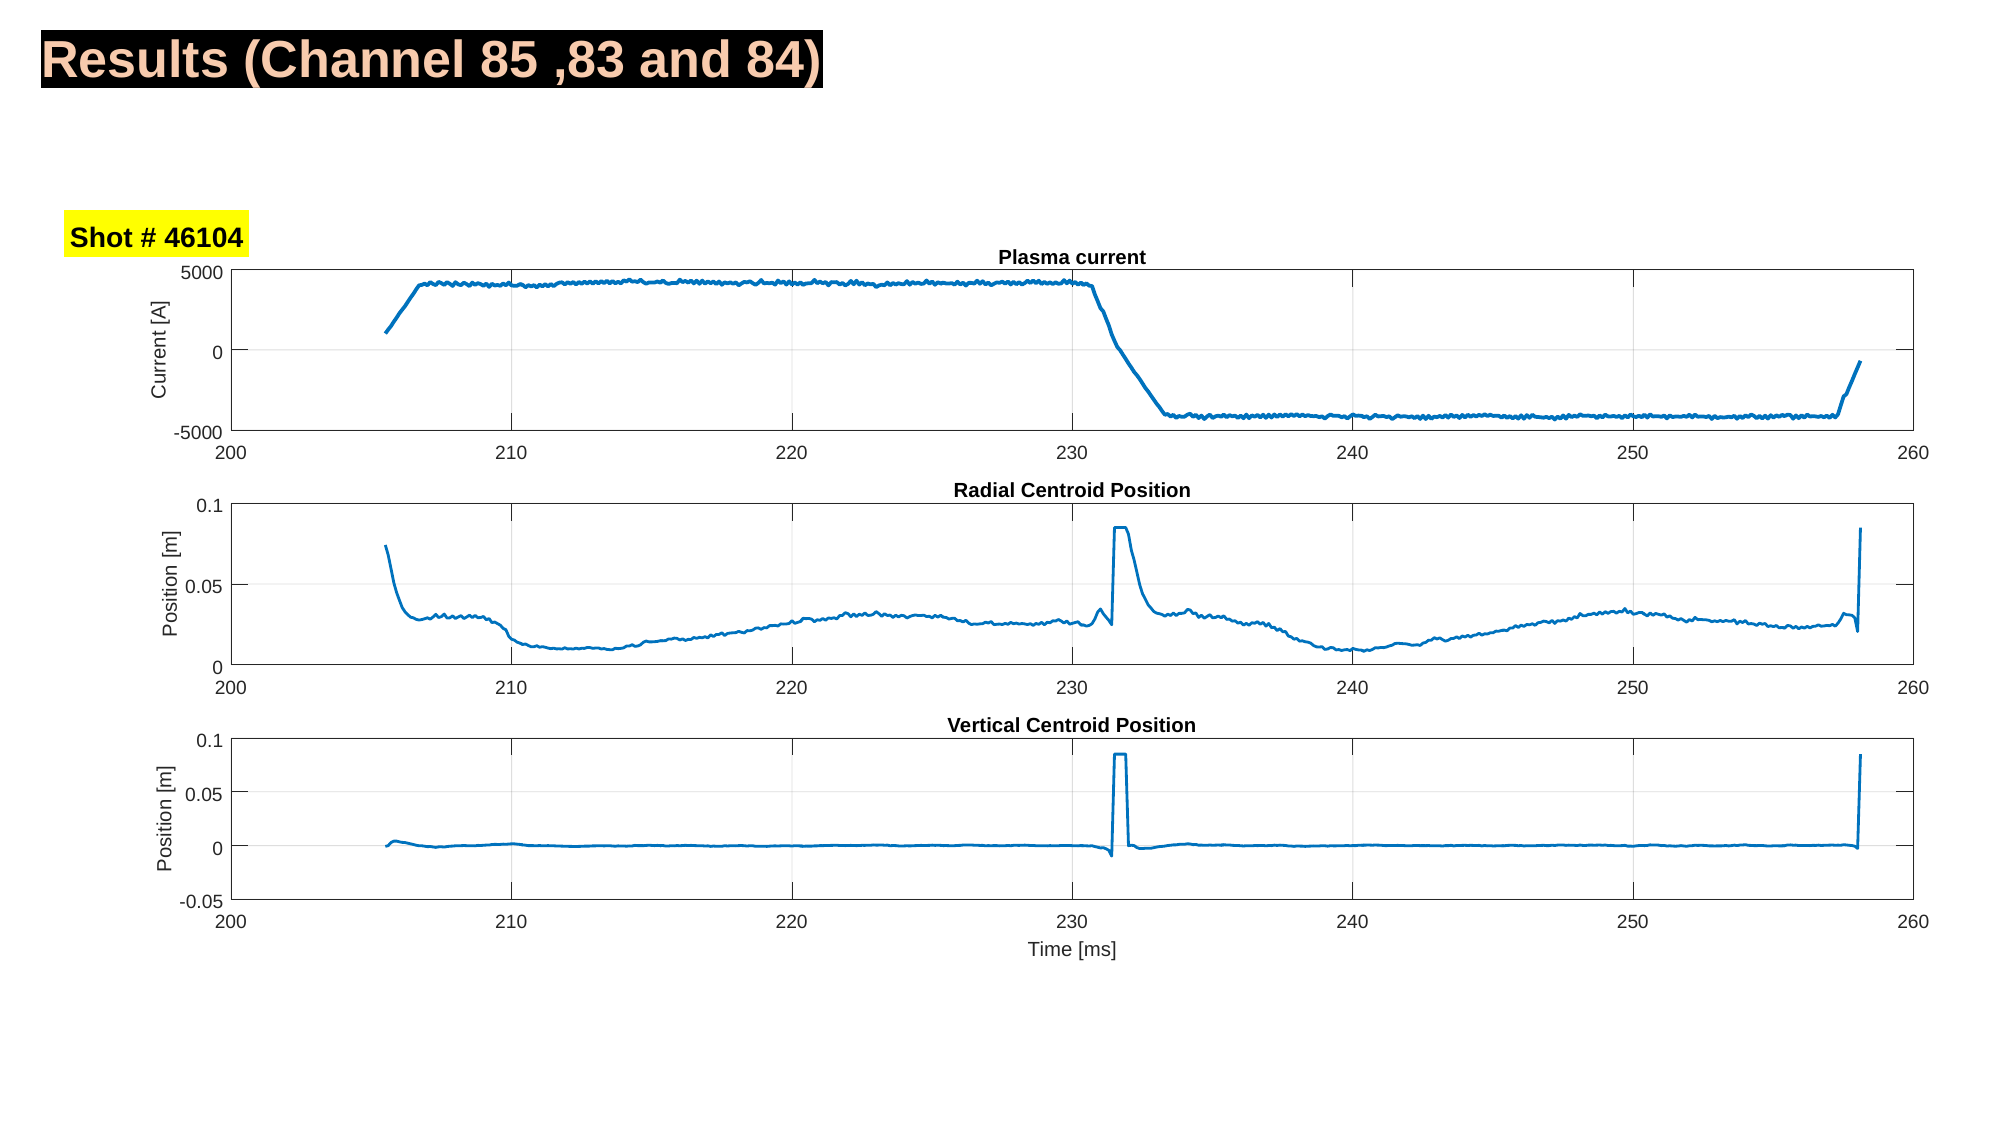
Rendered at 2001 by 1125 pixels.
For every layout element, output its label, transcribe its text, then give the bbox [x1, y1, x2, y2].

text_box Results (Channel 85 ,83 and 84) [26, 17, 838, 95]
picture [48, 203, 1977, 983]
